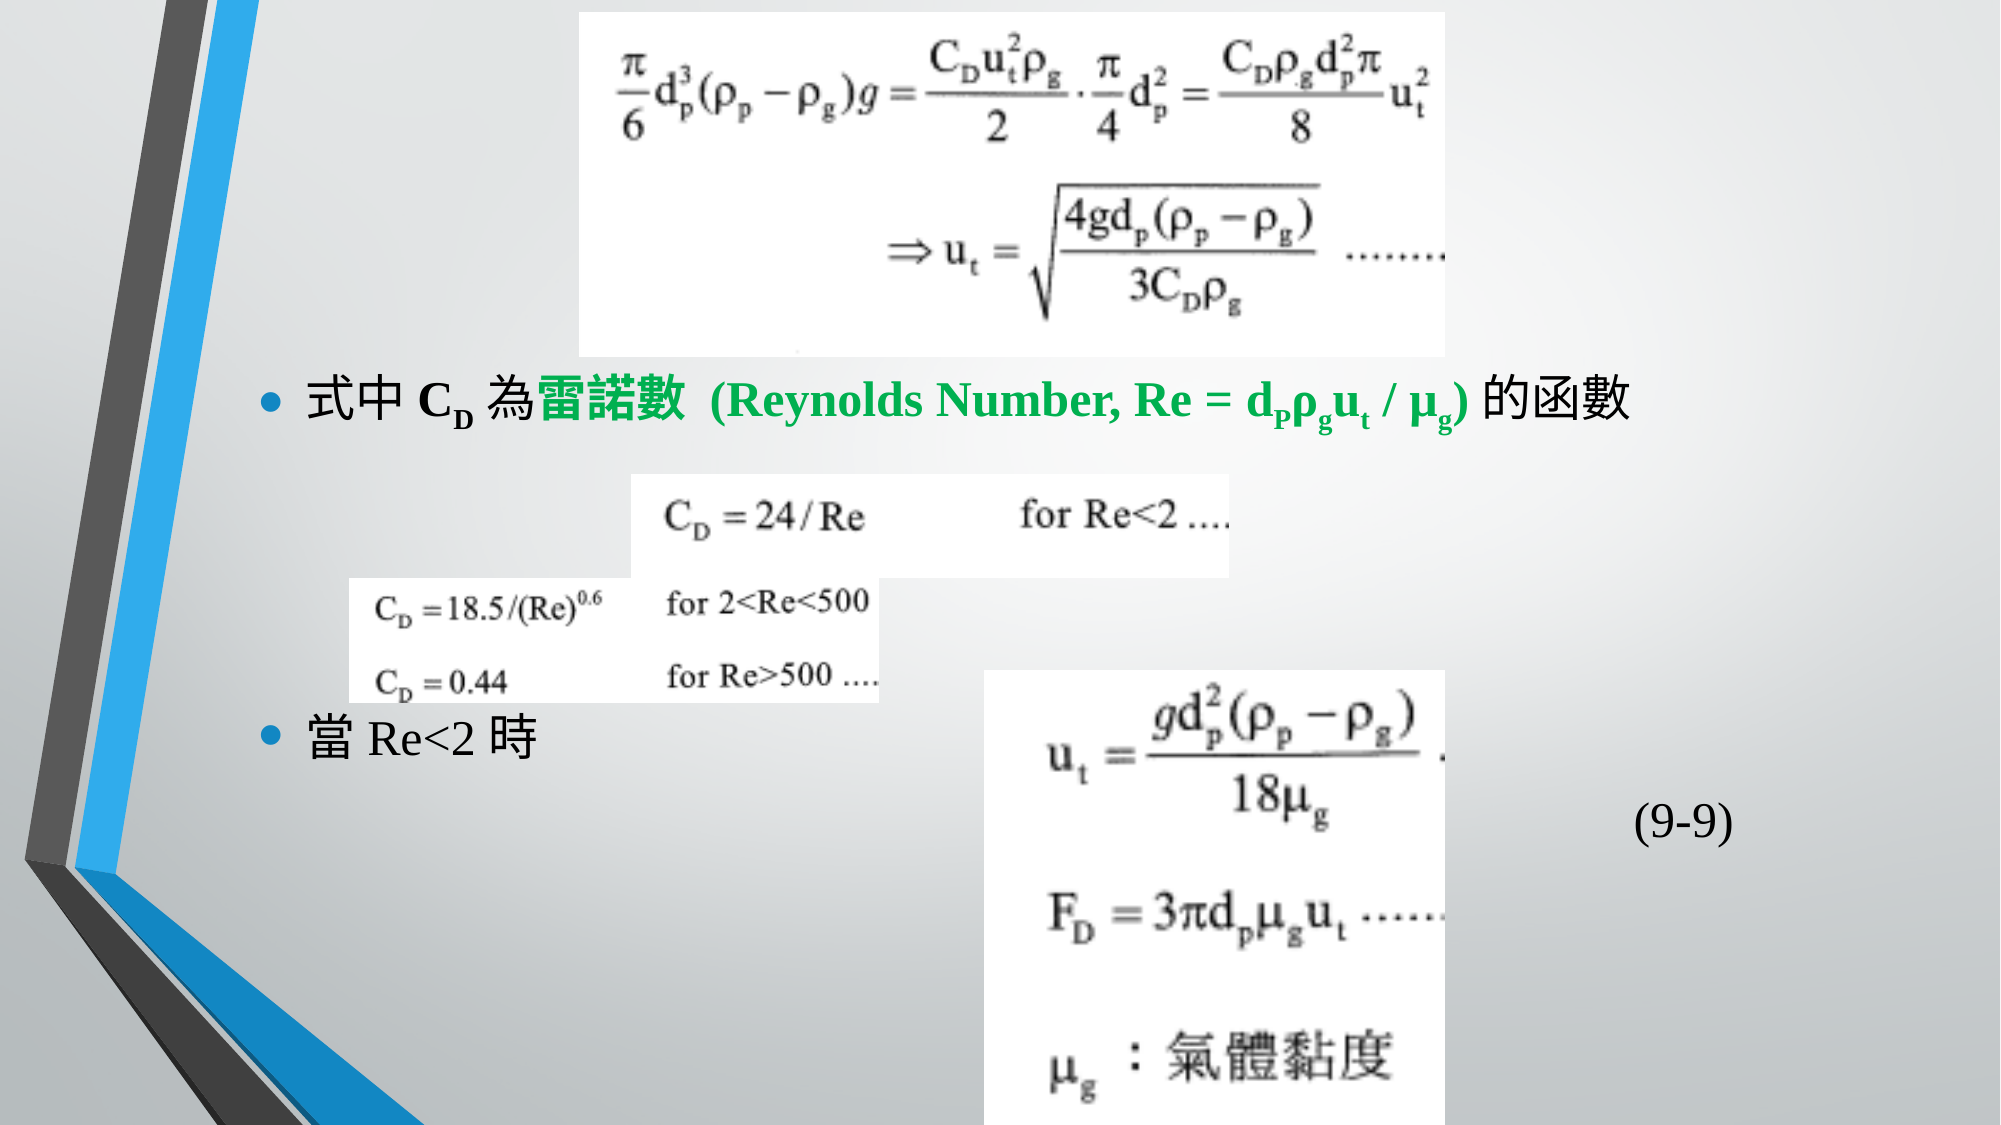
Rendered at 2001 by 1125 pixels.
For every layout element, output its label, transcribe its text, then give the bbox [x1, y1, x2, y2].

list 式中CD為雷諾數 (Reynolds Number, Re = dPρgut / µg)的函數 當Re<2時 (9-9) [243, 227, 1887, 1070]
picture [983, 670, 1445, 1125]
picture [349, 474, 1230, 703]
picture [579, 12, 1445, 357]
